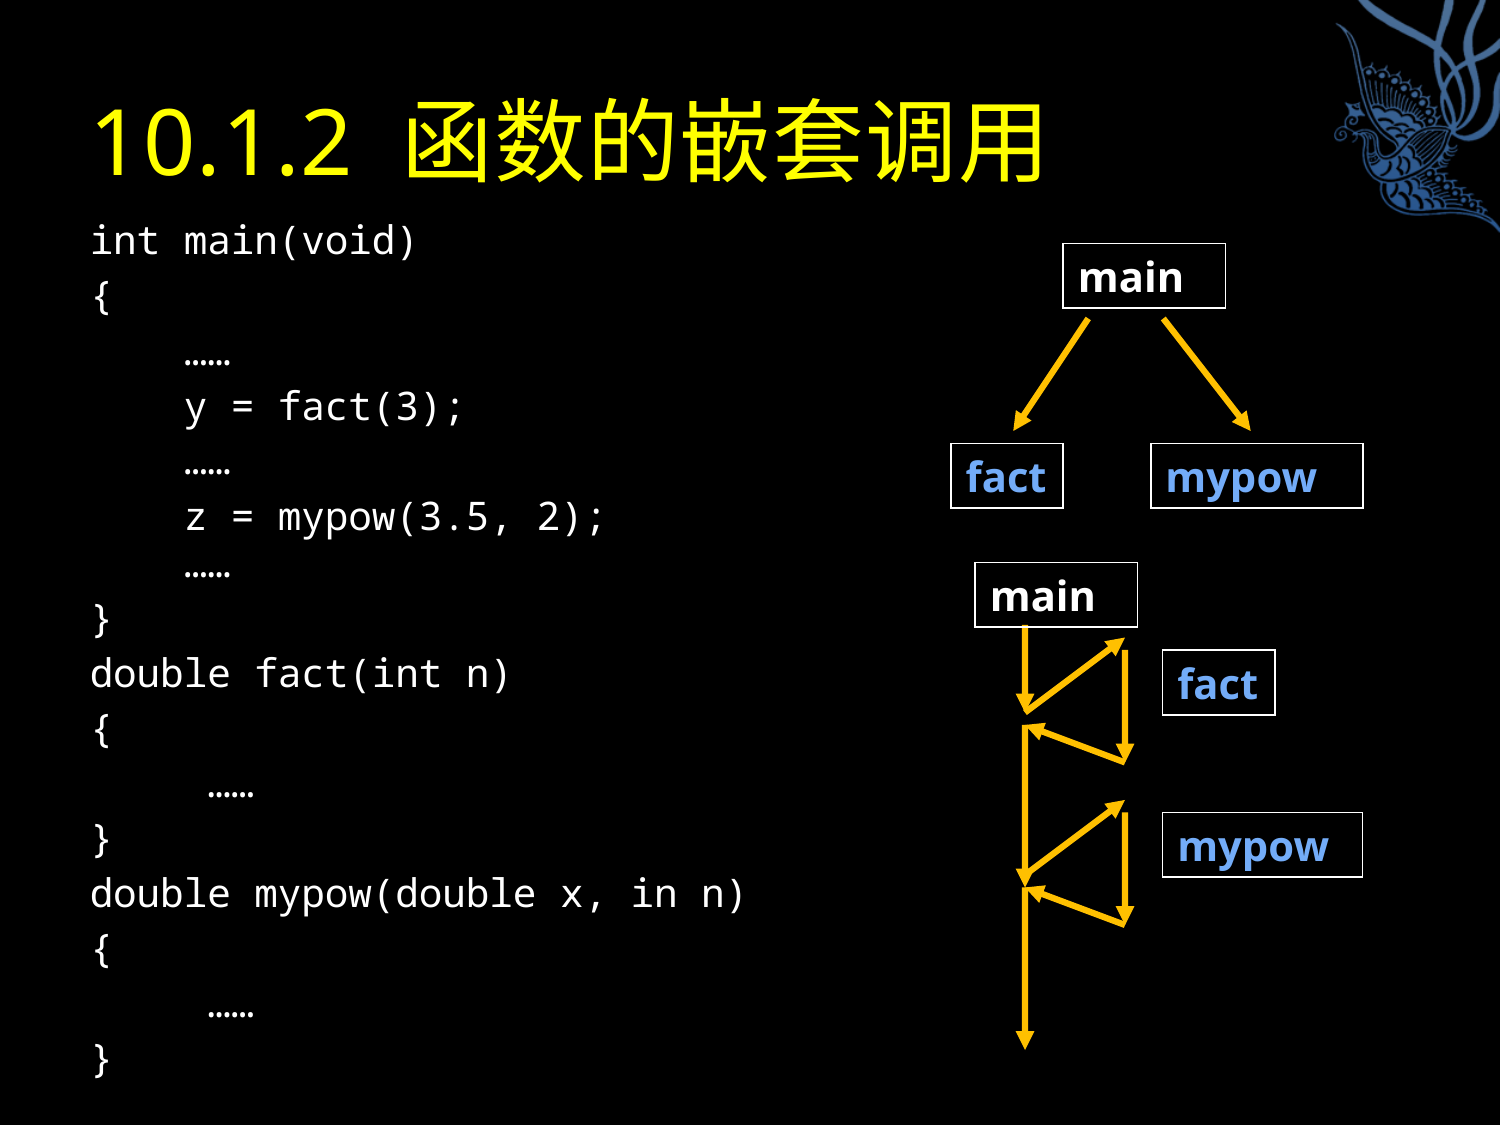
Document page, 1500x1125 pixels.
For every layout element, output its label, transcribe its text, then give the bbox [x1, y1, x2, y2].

text_box main [974, 562, 1138, 628]
text_box [1018, 628, 1032, 712]
text_box [1118, 812, 1132, 924]
title 10.1.2 函数的嵌套调用 [75, 45, 1351, 233]
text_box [950, 242, 1364, 510]
text_box [1118, 649, 1132, 762]
text_box [1026, 723, 1126, 763]
text_box fact [1162, 650, 1275, 715]
text_box [1018, 887, 1032, 1051]
text_box [1026, 886, 1126, 926]
list int main(void) { …… y = fact(3); …… z = mypow(3.5, 2); …… } double fact(int n) { …… } double mypow(double x, in n) { …… } [75, 208, 786, 1106]
text_box mypow [1162, 812, 1363, 878]
text_box [1018, 875, 1032, 887]
text_box [1024, 799, 1126, 876]
text_box [1024, 637, 1126, 713]
